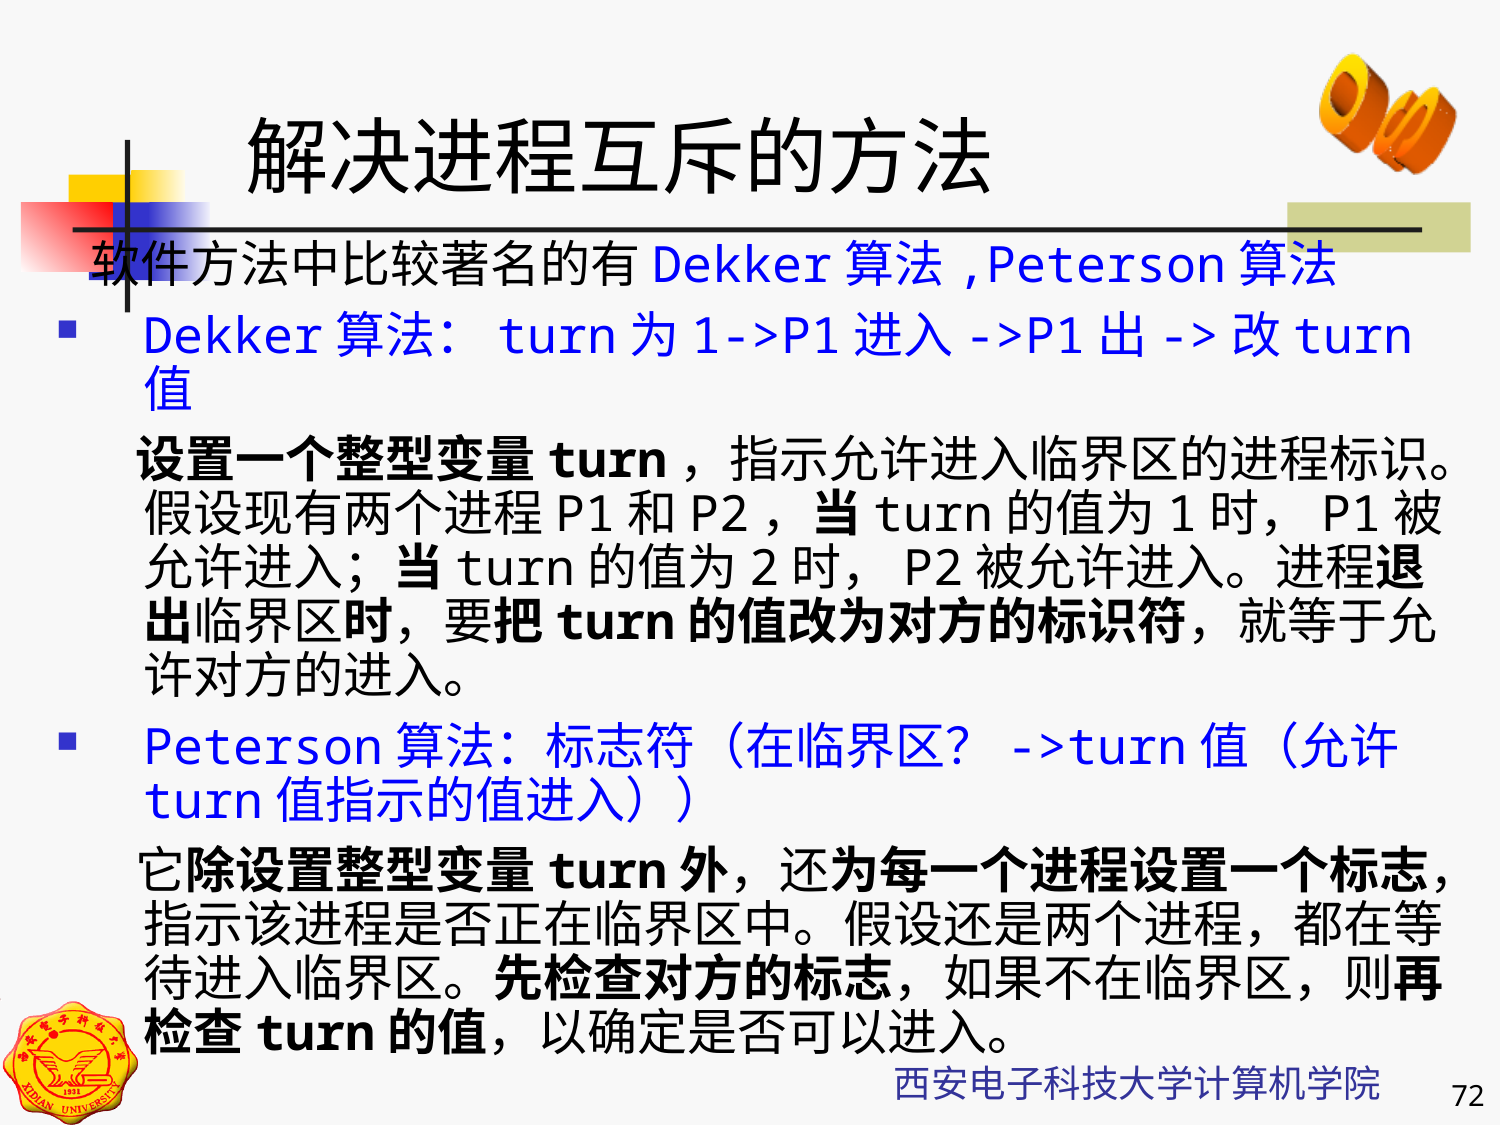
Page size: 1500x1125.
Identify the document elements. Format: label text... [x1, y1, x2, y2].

text_box 解决进程互斥的方法 [230, 148, 1421, 212]
picture [1293, 36, 1465, 200]
text_box [1187, 1049, 1500, 1125]
text_box 软件方法中比较著名的有Dekker算法,Peterson算法 Dekker算法：turn为1->P1进入->P1出->改turn值 设置一个整型变量turn，指示允许进入临界区的进程标识。假设现有两个进程P1和P2，当turn的值为1时，P1被允许进入；当turn的值为2时，P2被允许进入。进程退出临界区时，要把turn的值改为对方的标识符，就等于允许对方的进入。 Peterson算法：标志符（在临界区？->turn值（允许turn值指示的值进入）） 它除设置整型变量turn外，还为每一个进程设置一个标志，指示该进程是否正在临界区中。假设还是两个进程，都在等待进入临界区。先检查对方的标志，如果不在临界区，则再检查turn的值，以确定是否可以进入。 [41, 231, 1471, 1047]
picture [0, 998, 138, 1125]
